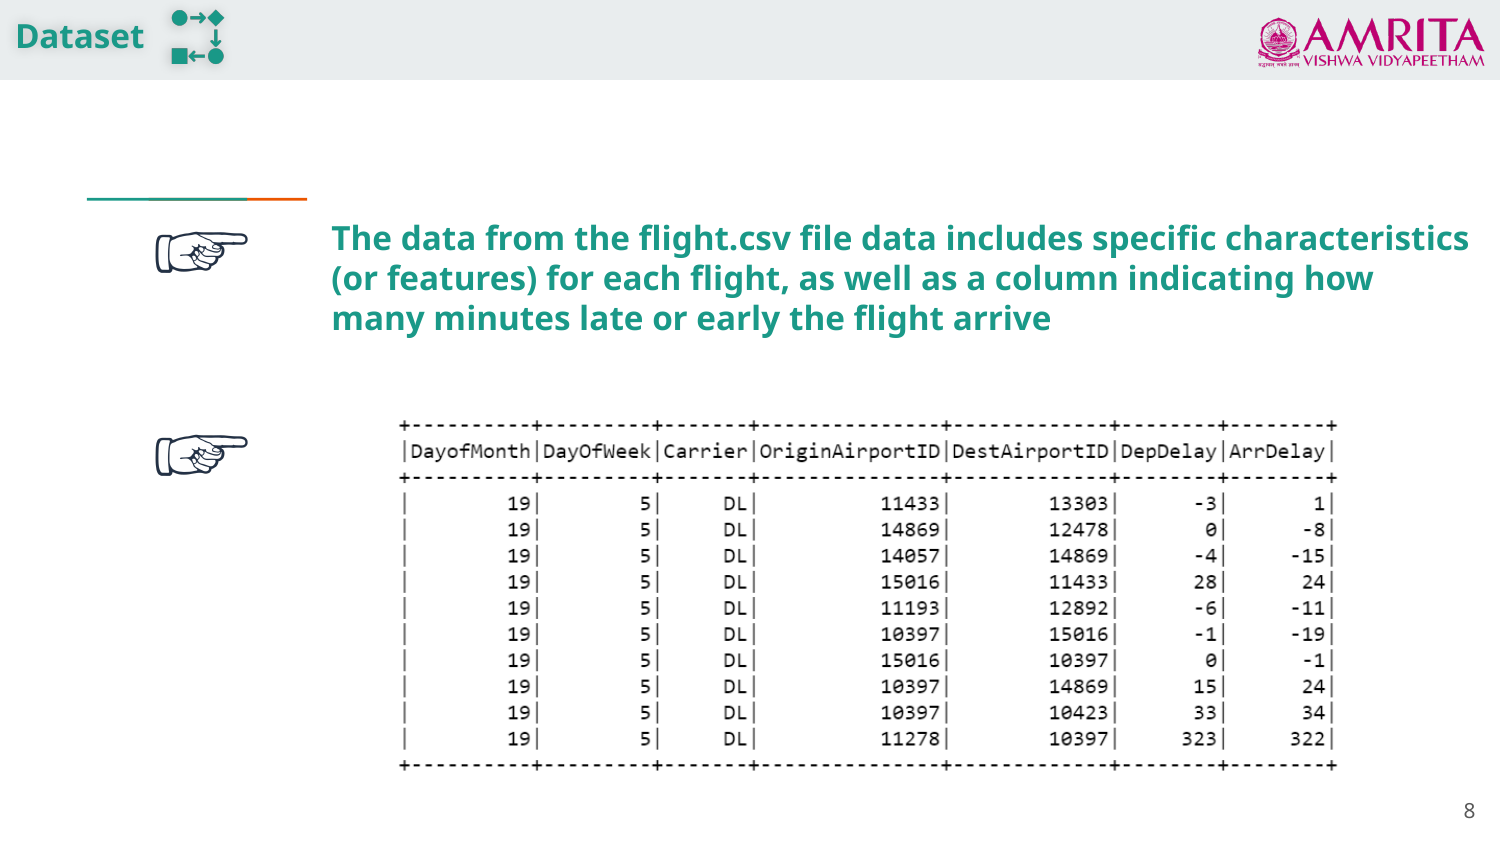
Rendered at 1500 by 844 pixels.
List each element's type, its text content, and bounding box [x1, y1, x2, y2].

text_box The data from the flight.csv file data includes specific characteristics (or features) for each flight, as well as a column indicating how many minutes late or early the flight arrive [316, 210, 1491, 345]
picture [391, 412, 1346, 780]
title Dataset [0, 0, 154, 68]
picture [1255, 0, 1487, 87]
picture [160, 0, 235, 74]
picture [145, 218, 257, 286]
picture [145, 421, 257, 490]
slide_number 8 [1400, 779, 1491, 844]
